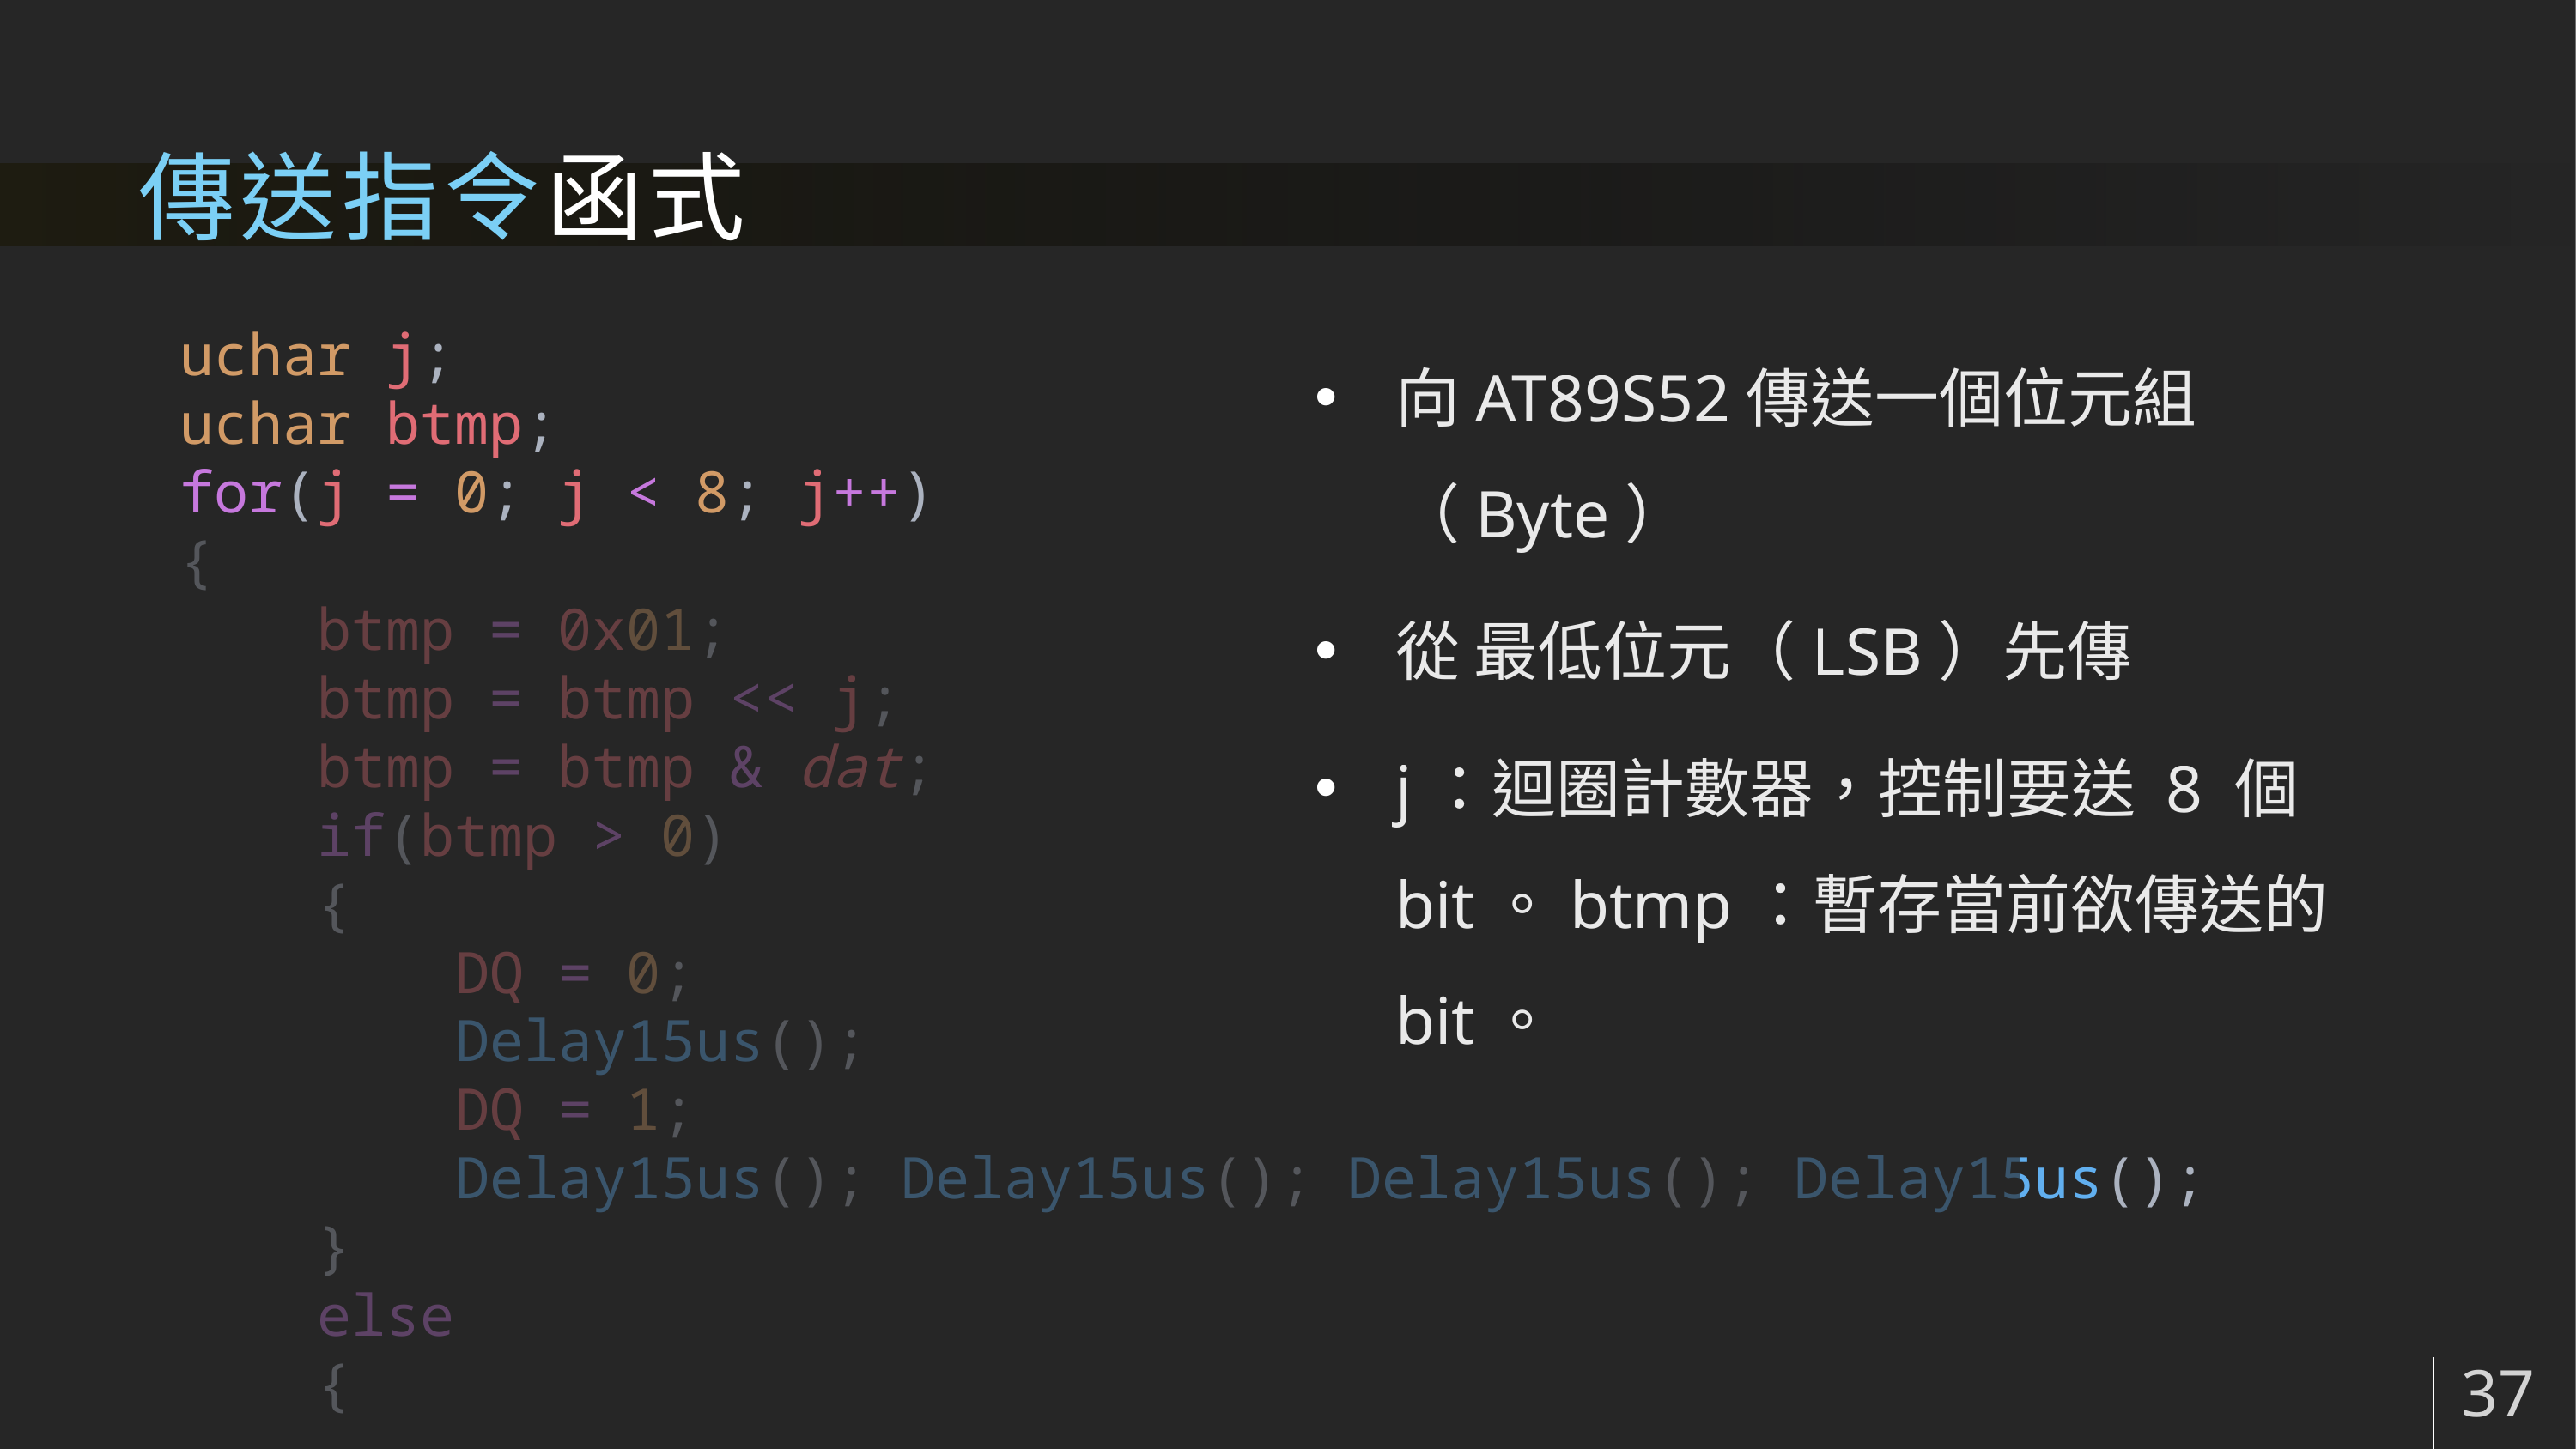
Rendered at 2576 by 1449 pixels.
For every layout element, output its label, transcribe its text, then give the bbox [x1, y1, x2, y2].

text_box [112, 531, 2020, 1434]
title 傳送指令函式 [115, 81, 2434, 264]
text_box uchar j; uchar btmp; for(j = 0; j < 8; j++) { btmp = 0x01; btmp = btmp << j; btmp = btmp & dat; if(btmp > 0) { DQ = 0; Delay15us(); DQ = 1; Delay15us(); Delay15us(); Delay15us(); Delay15us(); } else { [30, 312, 2501, 1423]
slide_number 37 [2438, 1357, 2576, 1434]
list 向AT89S52傳送一個位元組（Byte） 從 最低位元（LSB）先傳 j：迴圈計數器，控制要送 8 個 bit。btmp：暫存當前欲傳送的 bit。 [1291, 353, 2439, 1023]
